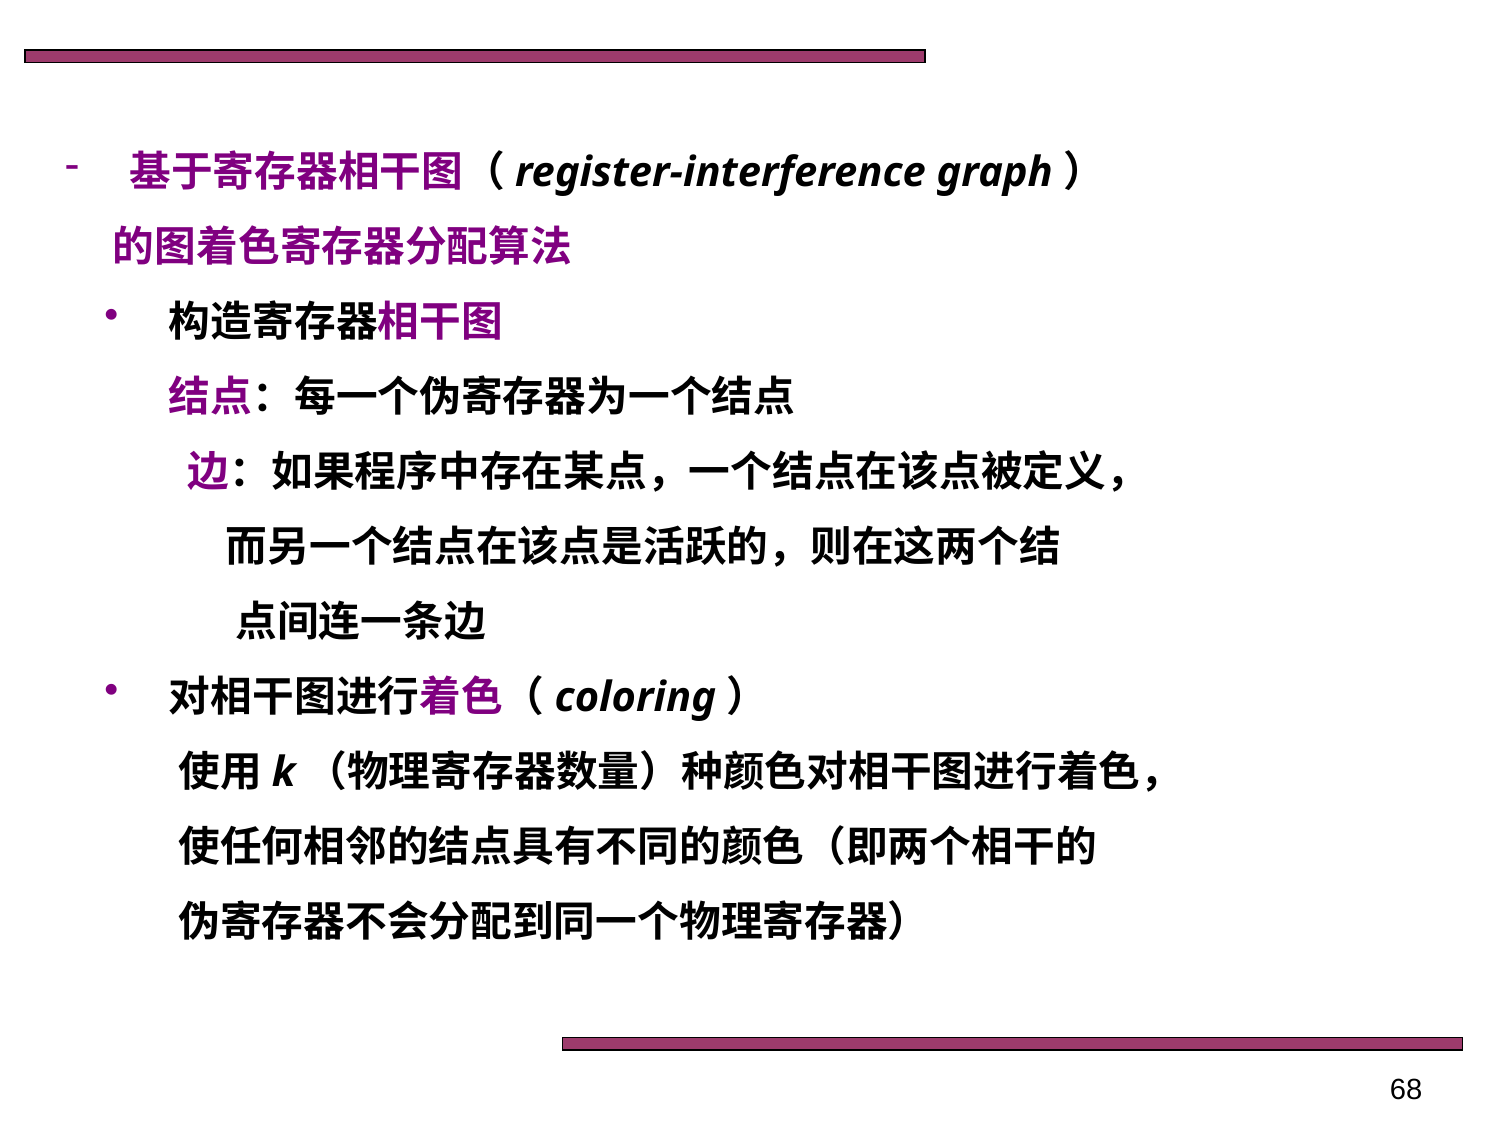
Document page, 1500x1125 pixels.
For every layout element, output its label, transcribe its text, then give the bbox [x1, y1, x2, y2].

slide_number 68 [1087, 1062, 1438, 1103]
text_box 基于寄存器相干图（register-interference graph） 的图着色寄存器分配算法 构造寄存器相干图 结点：每一个伪寄存器为一个结点 边：如果程序中存在某点，一个结点在该点被定义， 而另一个结点在该点是活跃的，则在这两个结 点间连一条边 对相干图进行着色（coloring） 使用k（物理寄存器数量）种颜色对相干图进行着色， 使任何相邻的结点具有不同的颜色（即两个相干的 伪寄存器不会分配到同一个物理寄存器） [50, 112, 1384, 953]
